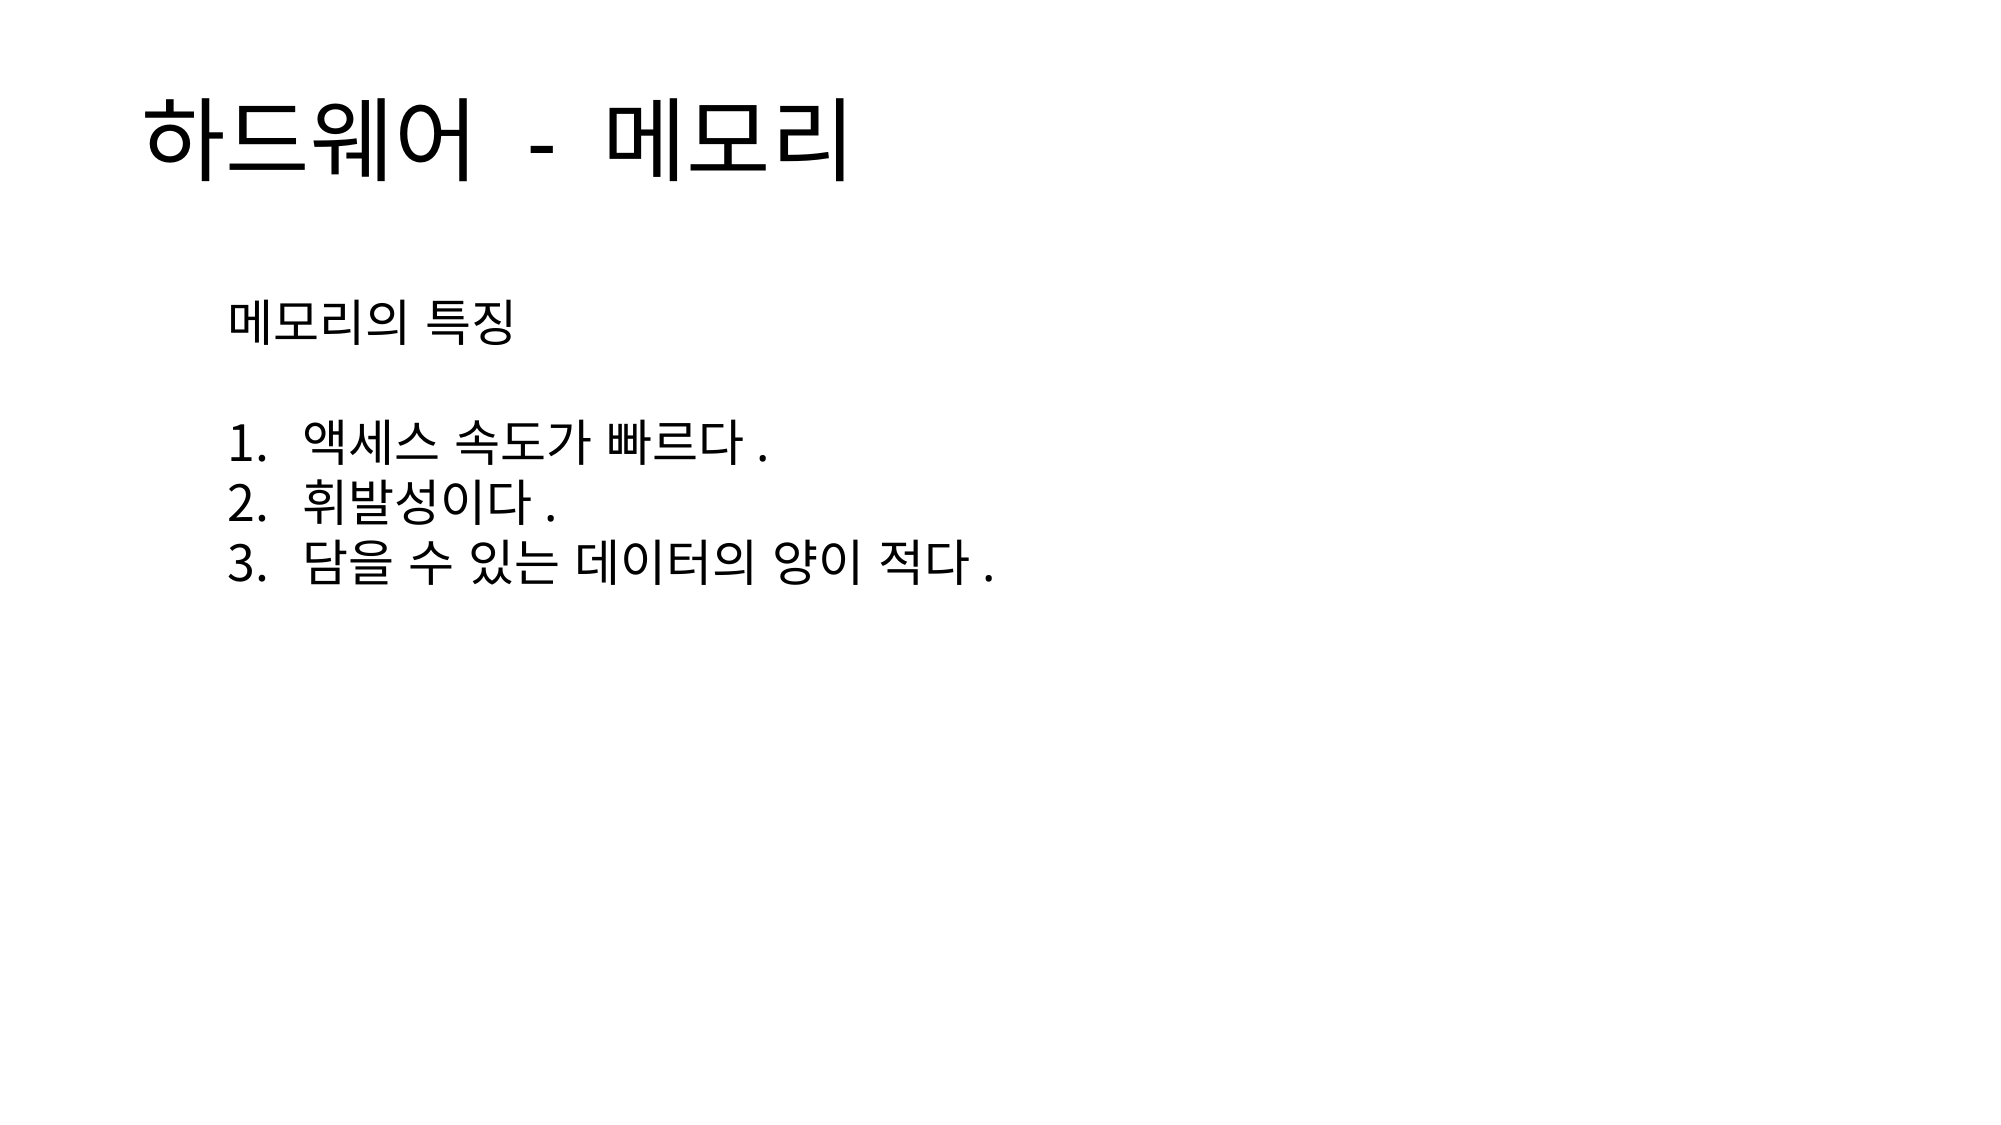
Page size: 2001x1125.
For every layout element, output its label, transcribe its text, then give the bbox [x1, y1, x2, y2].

text_box 메모리의 특징 액세스 속도가 빠르다. 휘발성이다. 담을 수 있는 데이터의 양이 적다. [213, 283, 1694, 599]
title 하드웨어 - 메모리 [126, 36, 1852, 254]
